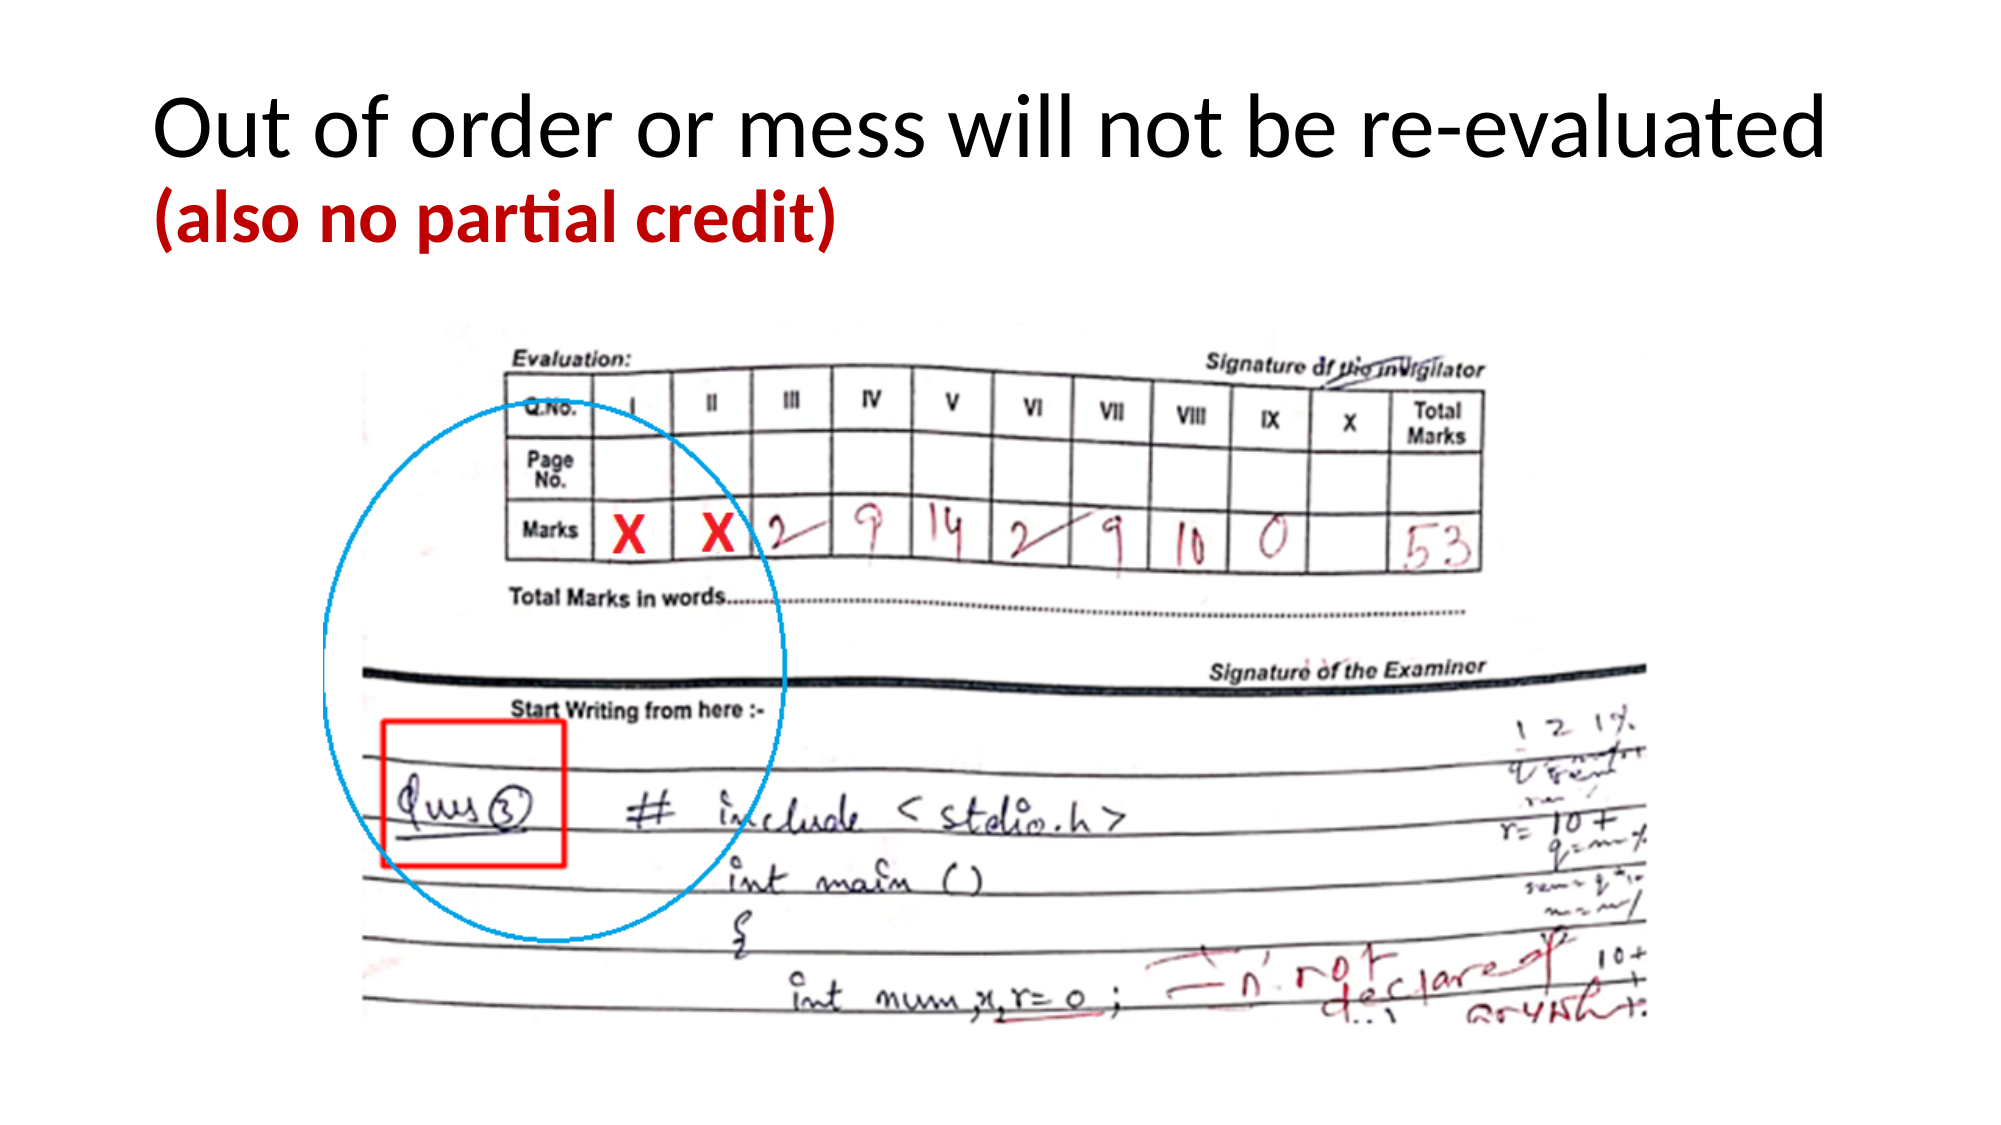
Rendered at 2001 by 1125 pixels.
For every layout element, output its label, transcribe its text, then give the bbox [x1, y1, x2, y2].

picture [323, 322, 1677, 1042]
picture [325, 403, 782, 938]
title Out of order or mess will not be re-evaluated (also no partial credit) [137, 59, 1863, 278]
